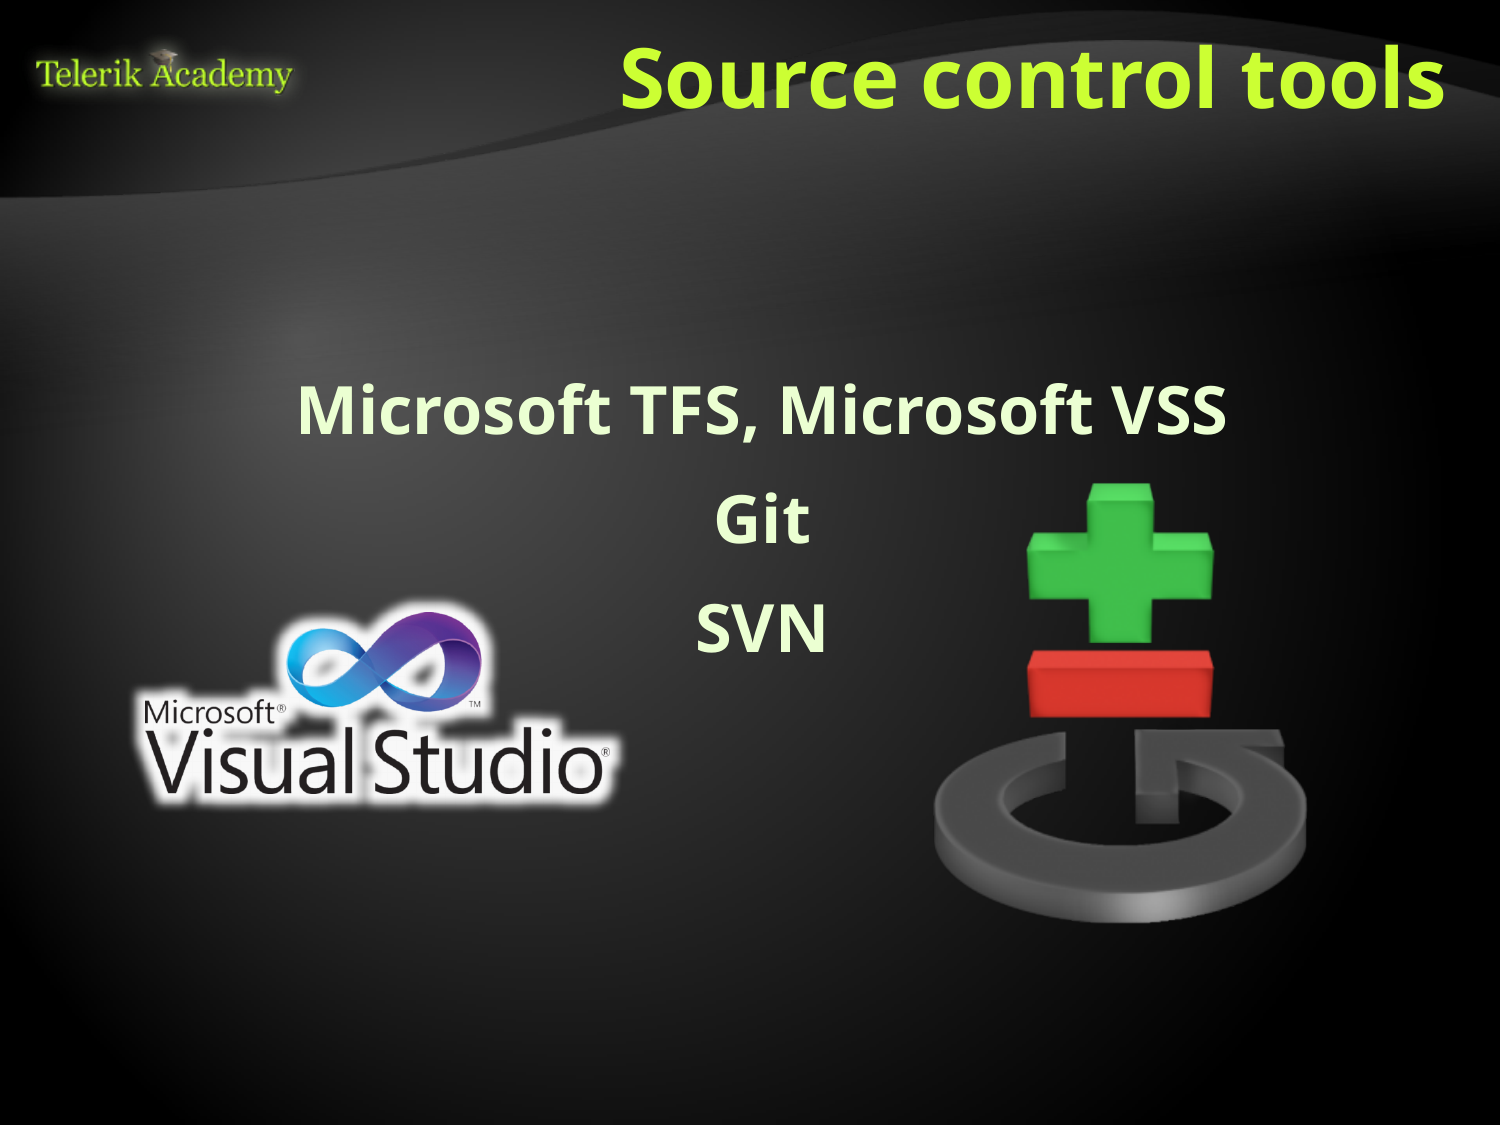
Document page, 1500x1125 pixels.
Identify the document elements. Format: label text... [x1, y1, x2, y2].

picture [0, 0, 1500, 1125]
list Microsoft TFS, Microsoft VSS Git SVN [187, 356, 1338, 707]
title Source control tools [300, 12, 1463, 150]
